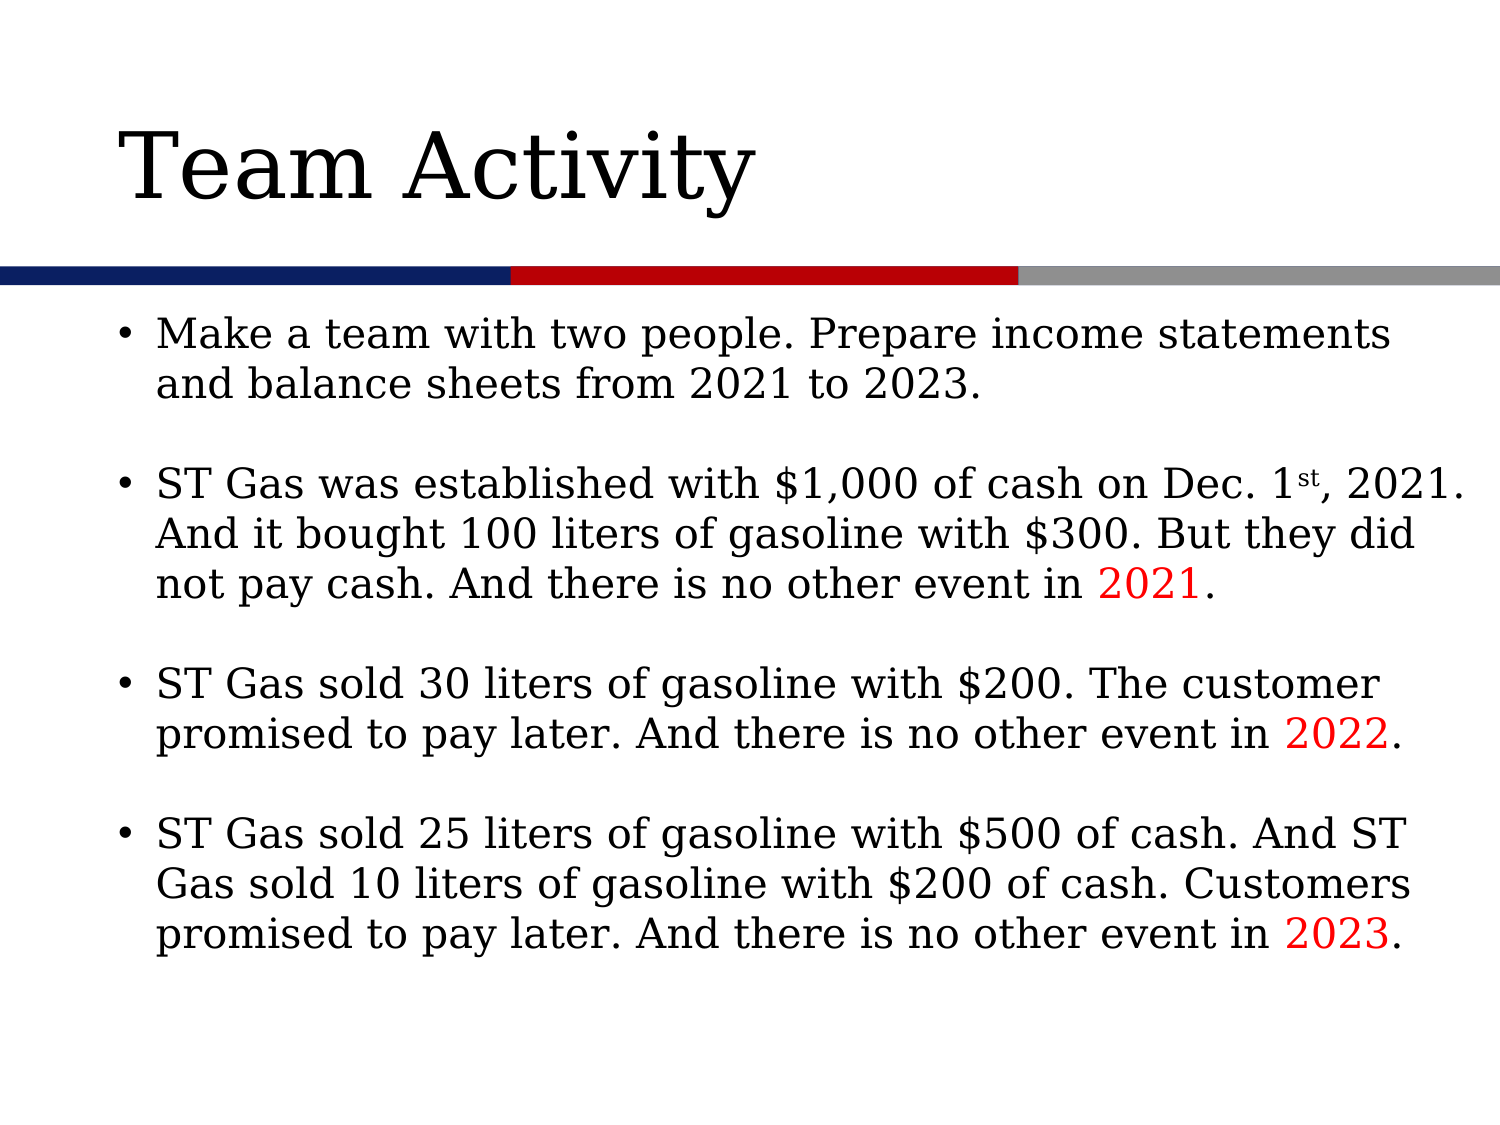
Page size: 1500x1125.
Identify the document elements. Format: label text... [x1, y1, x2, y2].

list Make a team with two people. Prepare income statements and balance sheets from 2021 to 2023. ST Gas was established with $1,000 of cash on Dec. 1st, 2021. And it bought 100 liters of gasoline with $300. But they did not pay cash. And there is no other event in 2021. ST Gas sold 30 liters of gasoline with $200. The customer promised to pay later. And there is no other event in 2022. ST Gas sold 25 liters of gasoline with $500 of cash. And ST Gas sold 10 liters of gasoline with $200 of cash. Customers promised to pay later. And there is no other event in 2023. [103, 299, 1484, 1014]
title Team Activity [103, 59, 1433, 278]
